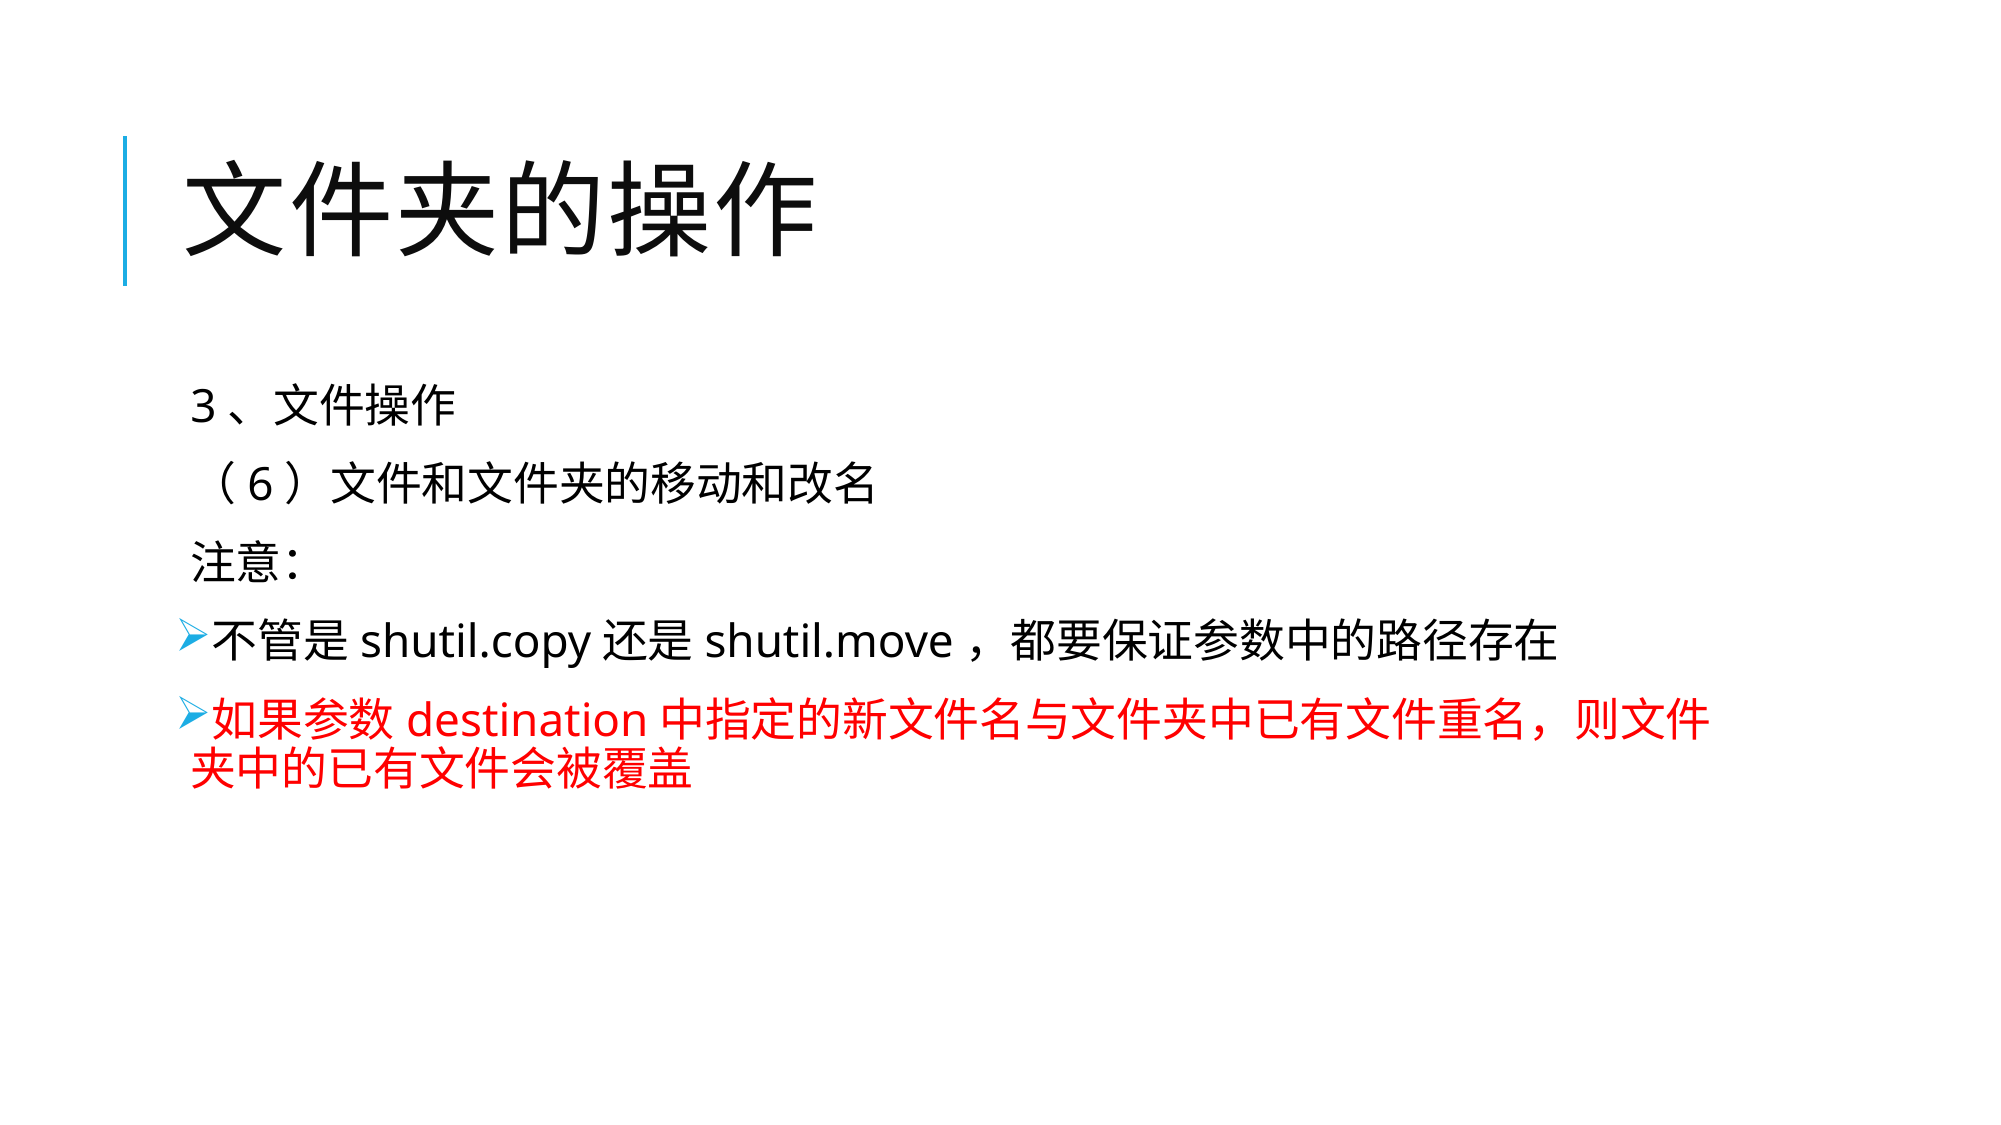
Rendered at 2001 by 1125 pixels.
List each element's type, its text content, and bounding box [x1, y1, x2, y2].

title 文件夹的操作 [168, 96, 1763, 342]
list 3、文件操作 （6）文件和文件夹的移动和改名 注意： 不管是shutil.copy还是shutil.move，都要保证参数中的路径存在 如果参数destination中指定的新文件名与文件夹中已有文件重名，则文件夹中的已有文件会被覆盖 [168, 375, 1763, 1035]
